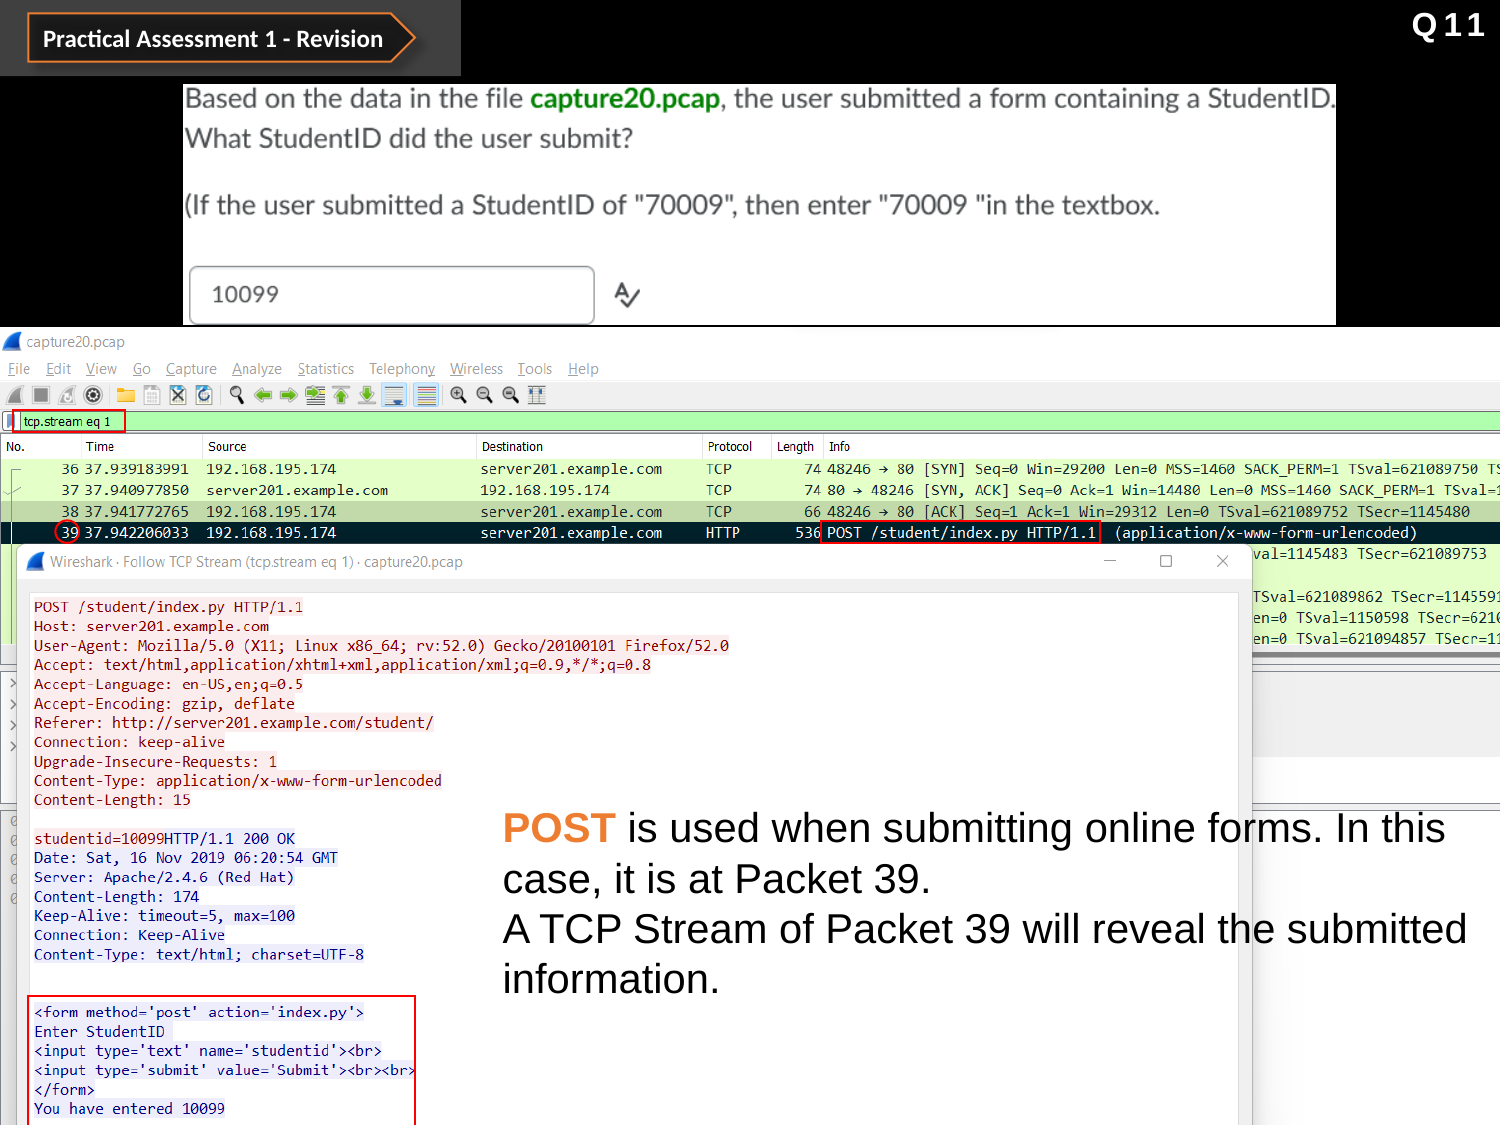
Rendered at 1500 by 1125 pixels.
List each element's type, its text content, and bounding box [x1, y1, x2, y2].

picture [0, 327, 1500, 1125]
picture [183, 84, 1336, 325]
text_box Q11 [1378, 0, 1500, 50]
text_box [0, 0, 581, 77]
